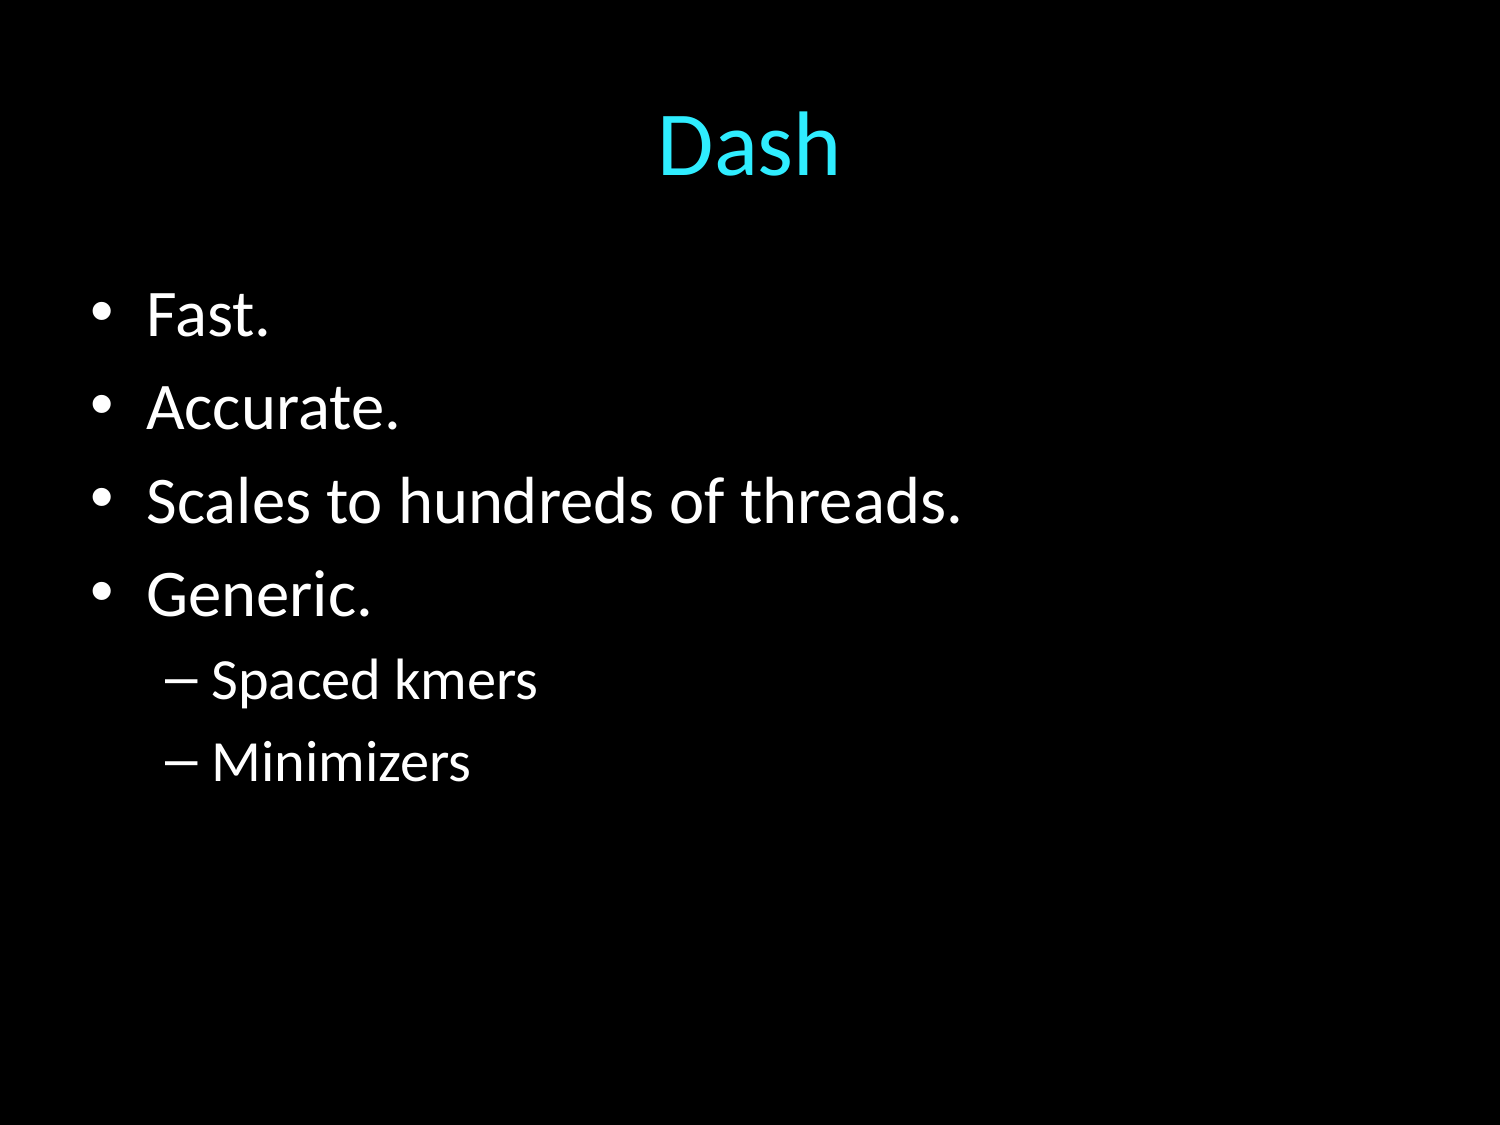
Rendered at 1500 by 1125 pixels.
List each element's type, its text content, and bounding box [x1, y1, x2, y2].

title Dash [75, 45, 1425, 233]
list Fast. Accurate. Scales to hundreds of threads. Generic. Spaced kmers Minimizers [75, 262, 1425, 1005]
